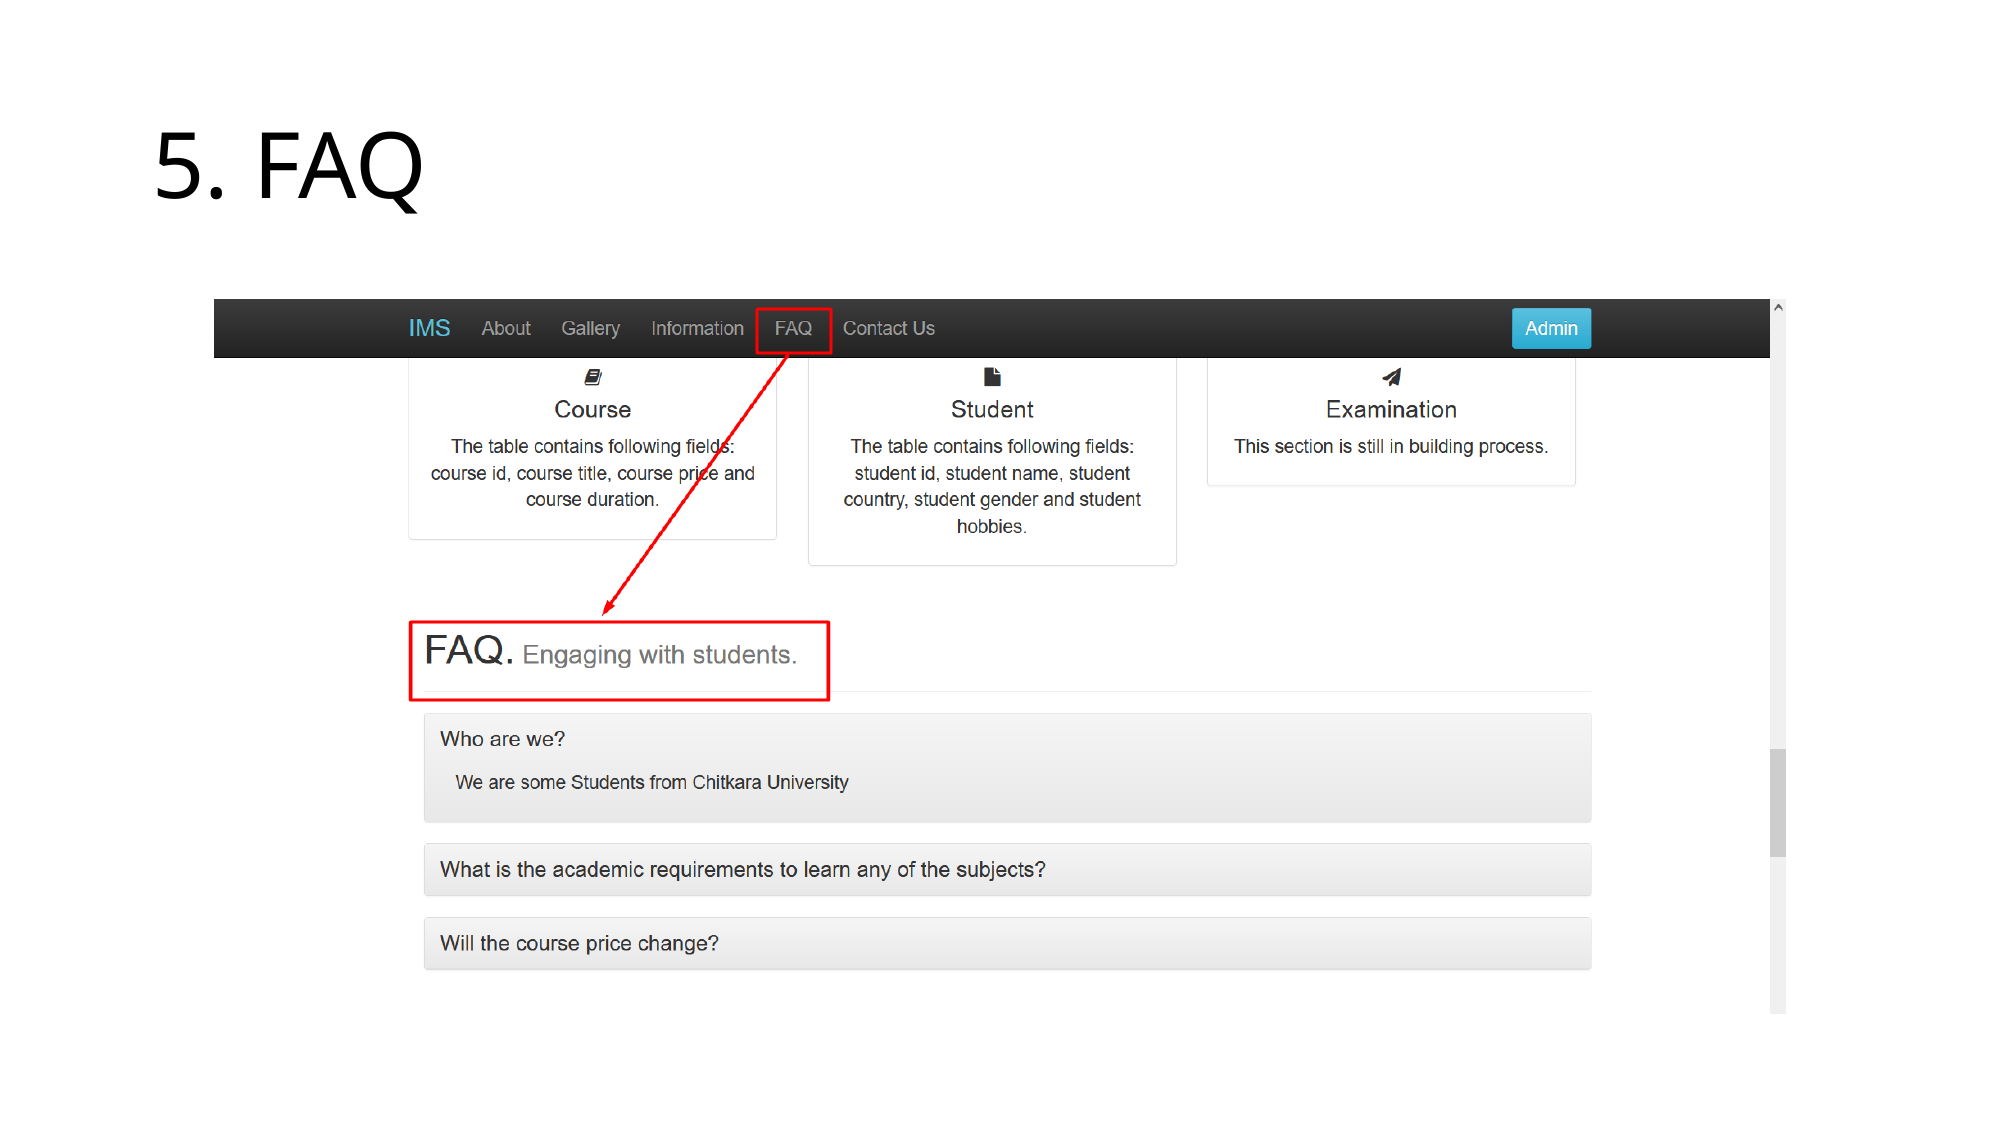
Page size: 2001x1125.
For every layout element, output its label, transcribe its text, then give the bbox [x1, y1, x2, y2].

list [214, 299, 1786, 1014]
title 5. FAQ [137, 59, 1863, 278]
